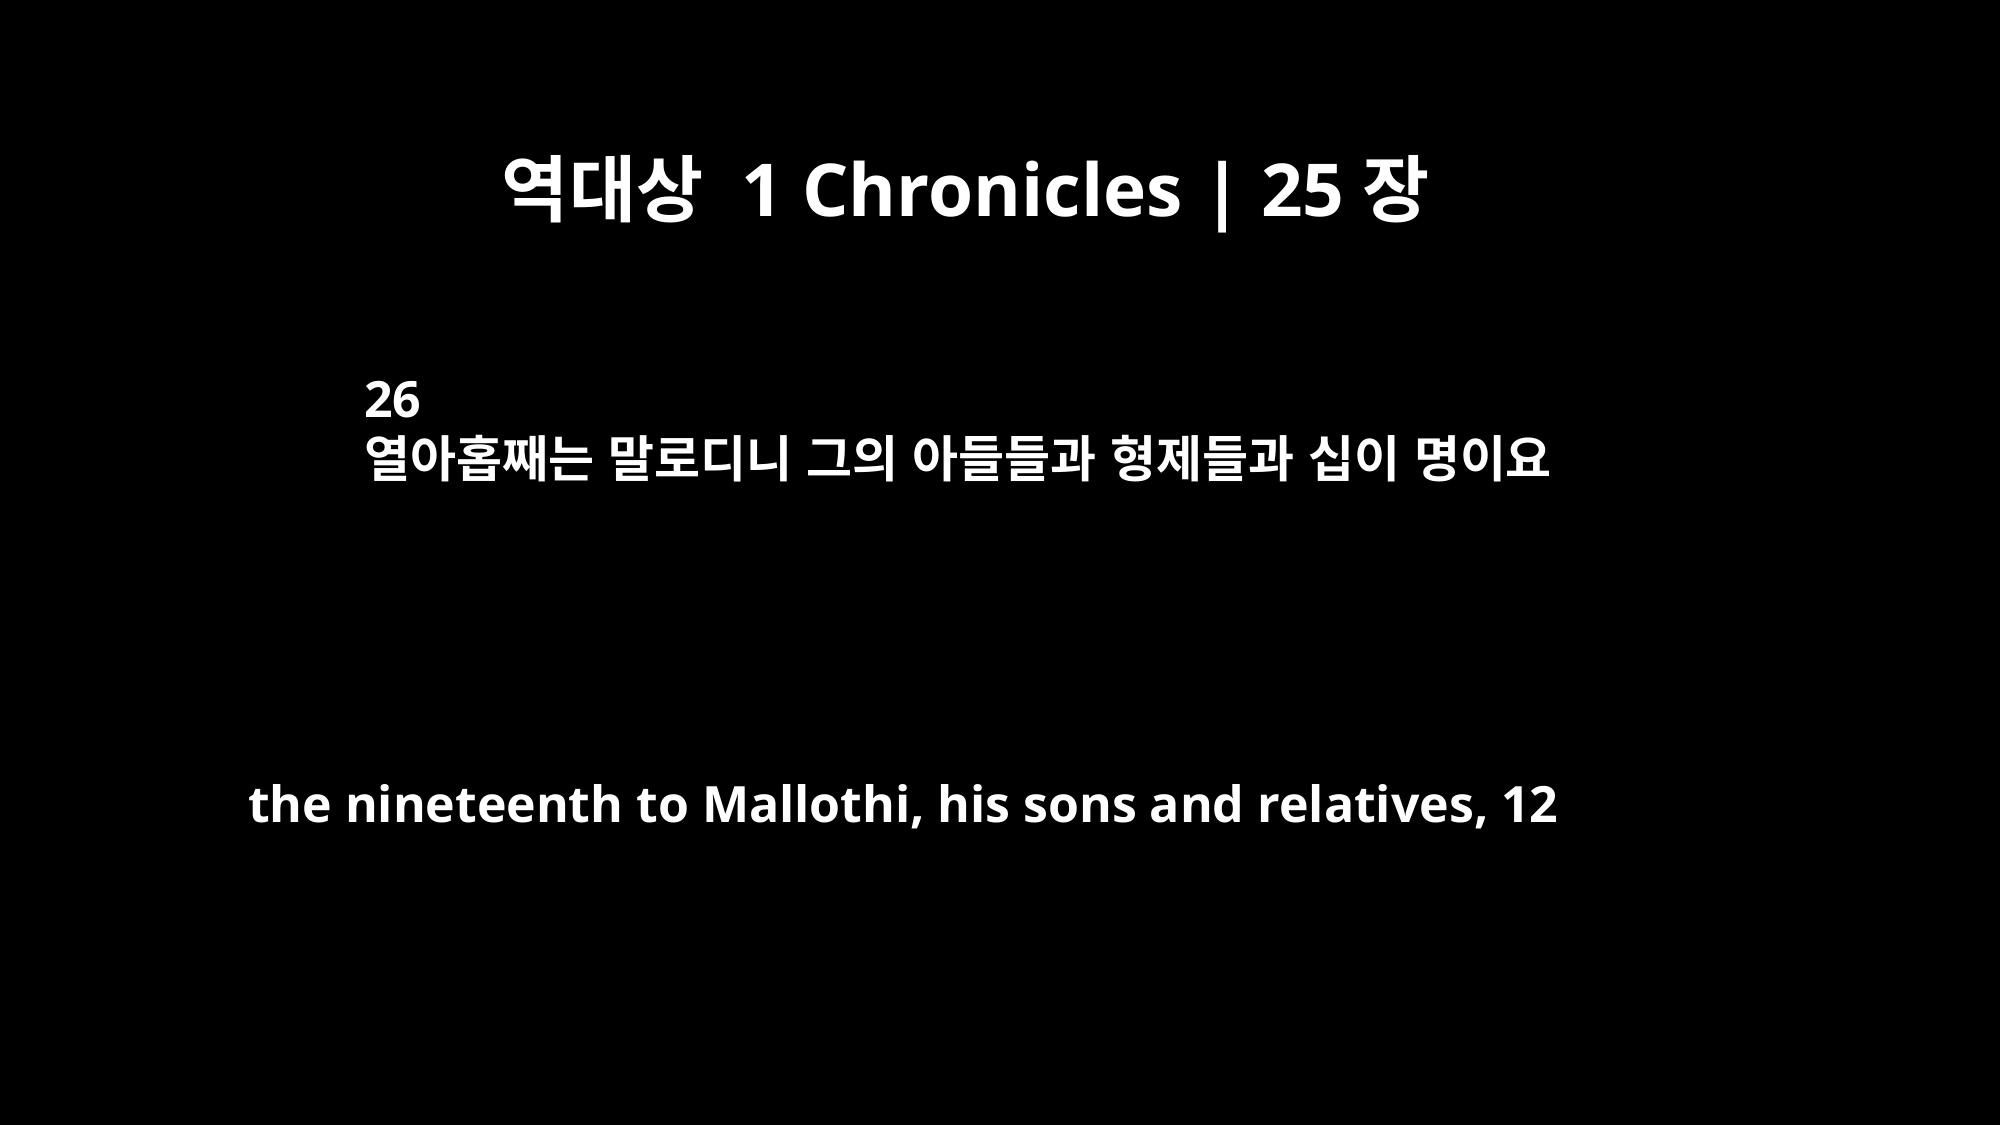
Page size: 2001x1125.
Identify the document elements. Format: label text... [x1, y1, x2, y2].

text_box the nineteenth to Mallothi, his sons and relatives, 12 [233, 764, 1574, 840]
text_box 역대상 1 Chronicles | 25장 [487, 136, 1445, 239]
text_box 26 열아홉째는 말로디니 그의 아들들과 형제들과 십이 명이요 [349, 359, 1568, 495]
